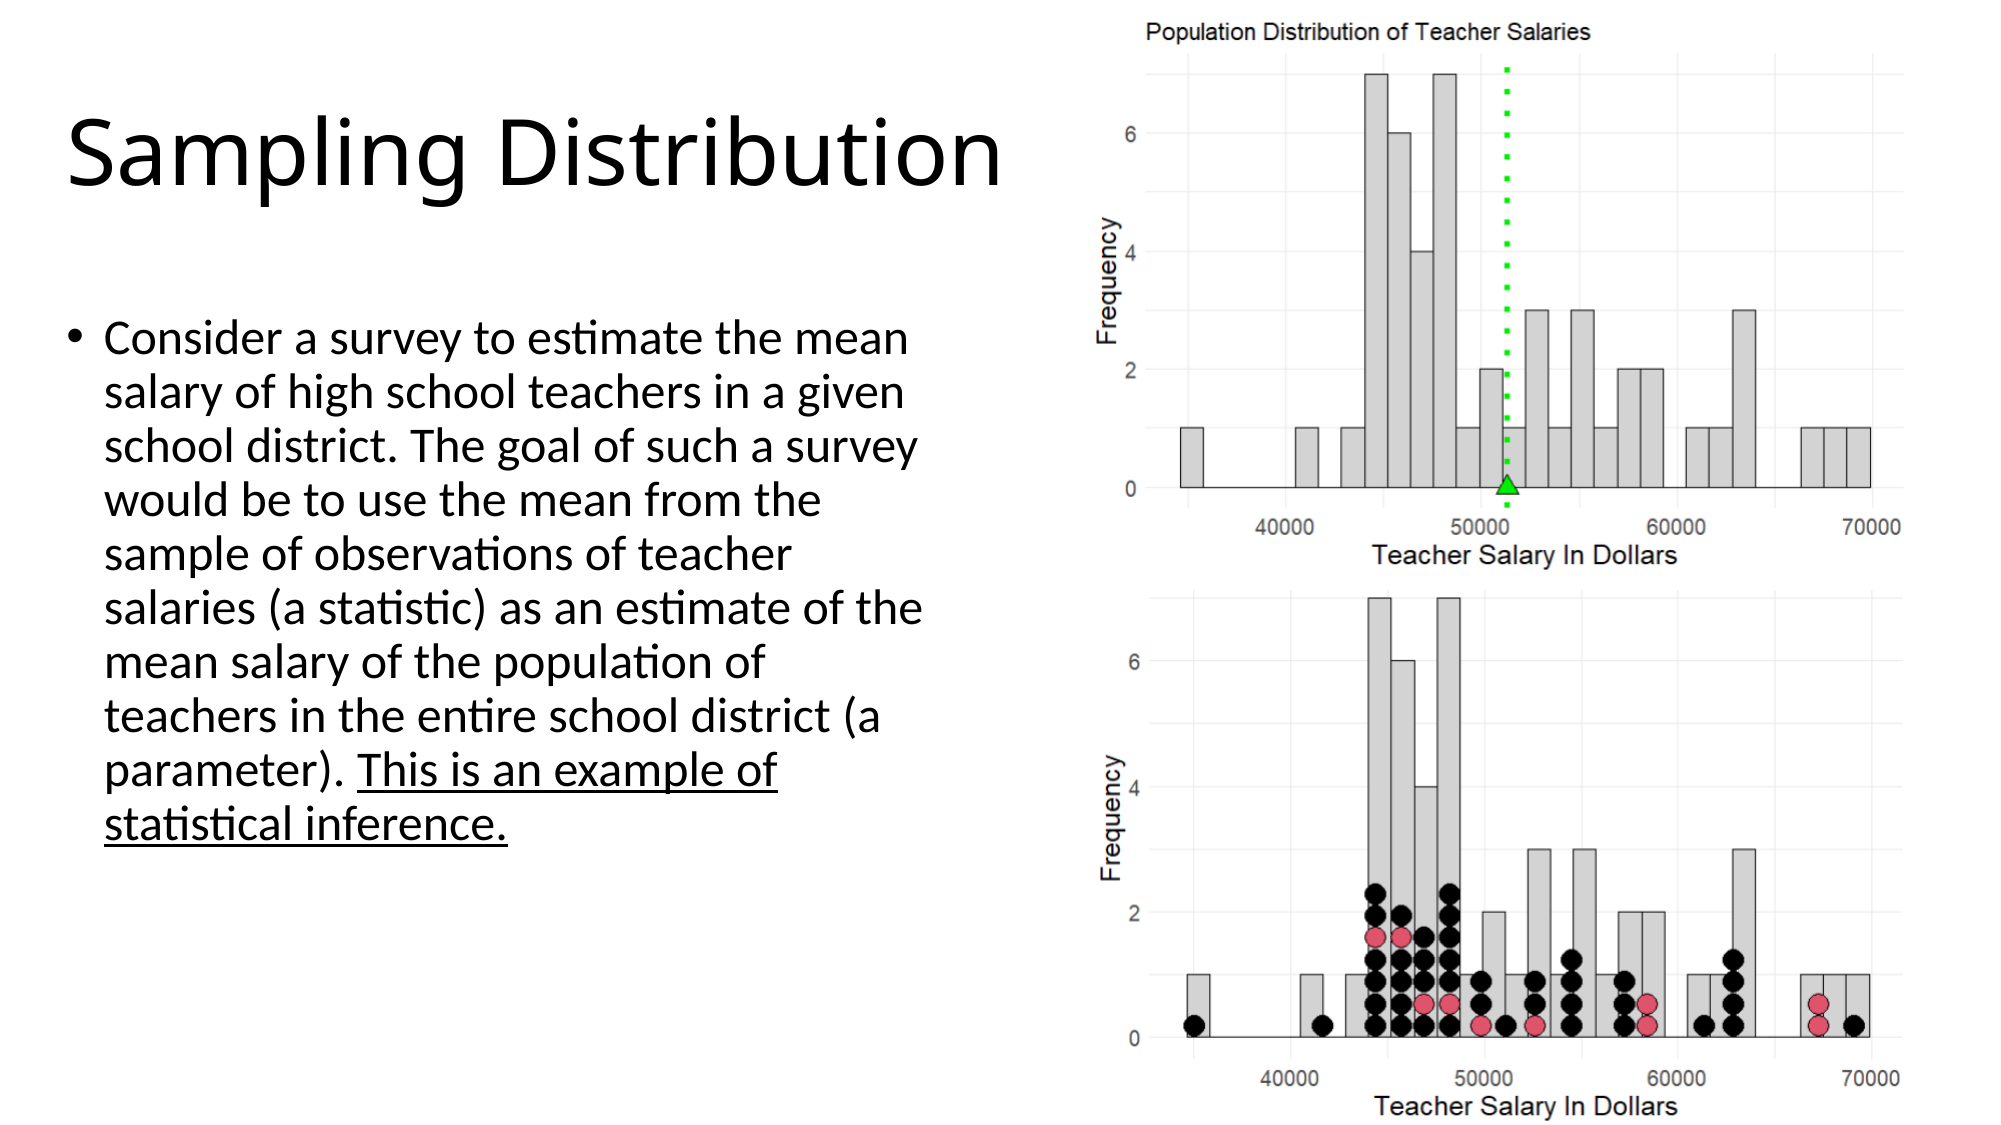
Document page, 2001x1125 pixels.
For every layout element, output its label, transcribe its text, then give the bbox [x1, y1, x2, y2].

list Consider a survey to estimate the mean salary of high school teachers in a given school district. The goal of such a survey would be to use the mean from the sample of observations of teacher salaries (a statistic) as an estimate of the mean salary of the population of teachers in the entire school district (a parameter). This is an example of statistical inference. [51, 304, 955, 1018]
picture [1089, 14, 1908, 574]
title Sampling Distribution [51, 47, 1089, 265]
picture [1093, 590, 1908, 1125]
